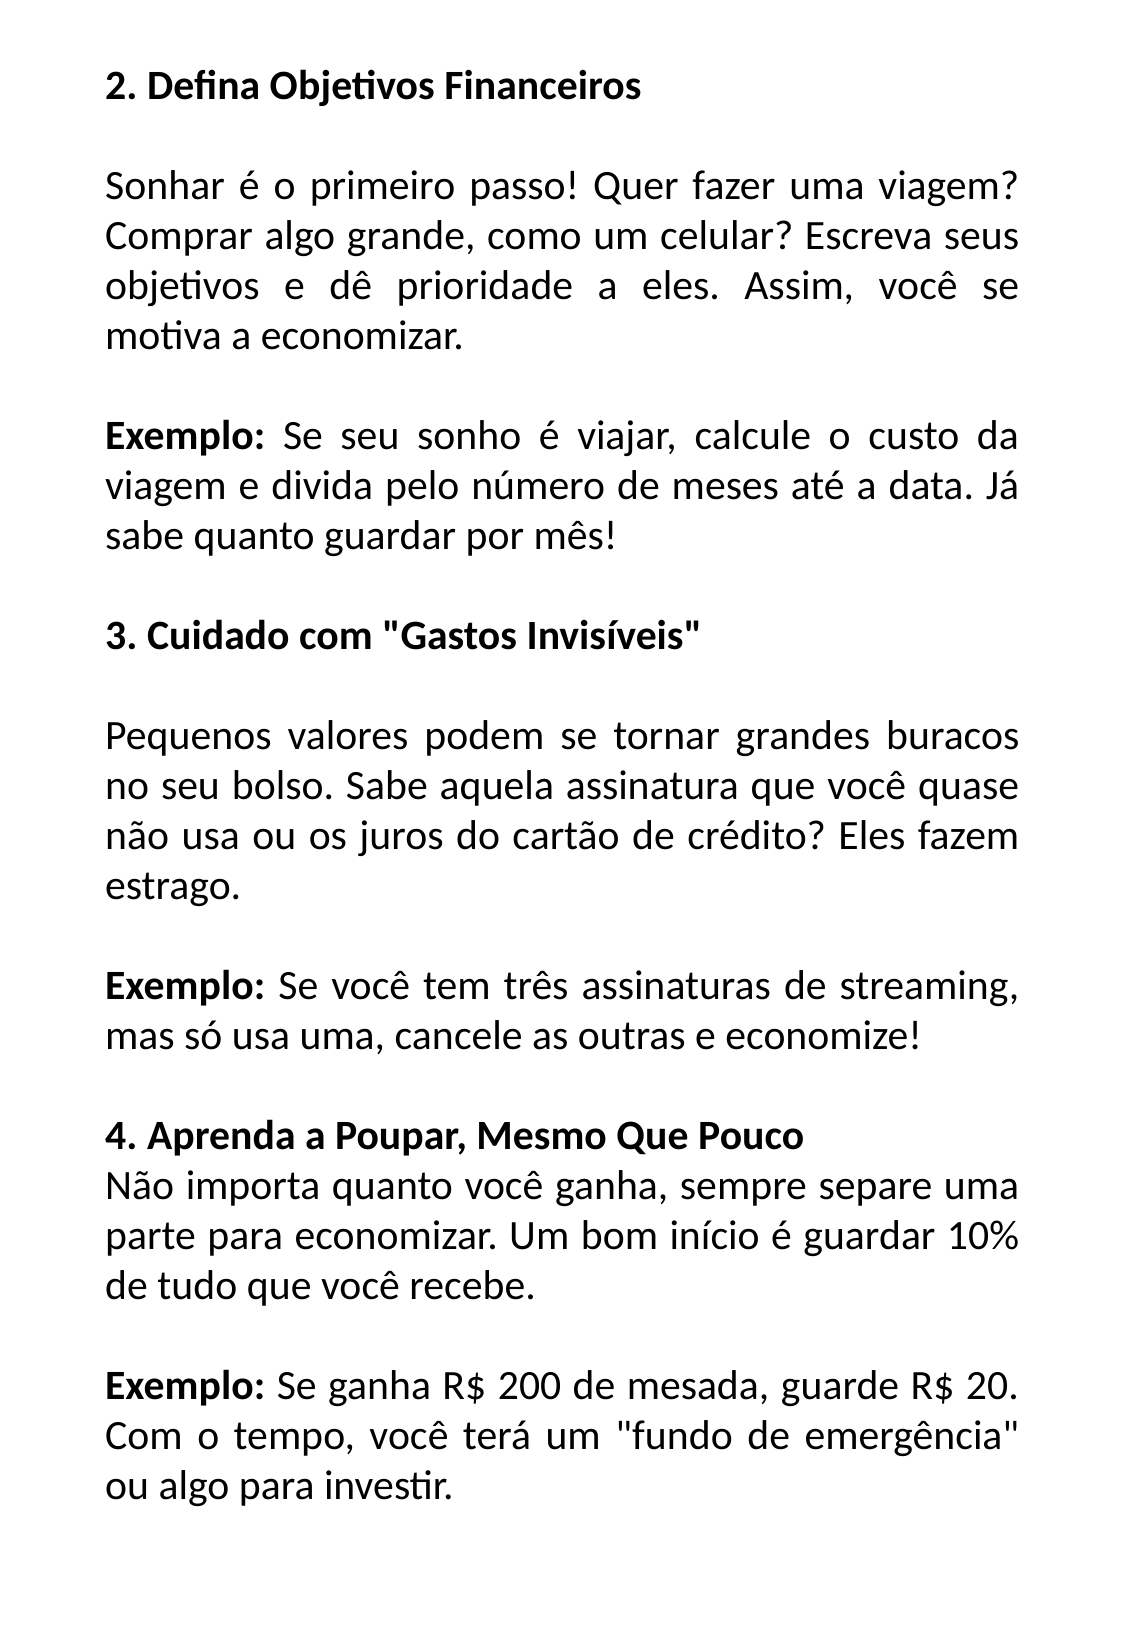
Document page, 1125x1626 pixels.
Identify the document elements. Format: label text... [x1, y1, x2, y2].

text_box 2. Defina Objetivos Financeiros Sonhar é o primeiro passo! Quer fazer uma viagem? Comprar algo grande, como um celular? Escreva seus objetivos e dê prioridade a eles. Assim, você se motiva a economizar. Exemplo: Se seu sonho é viajar, calcule o custo da viagem e divida pelo número de meses até a data. Já sabe quanto guardar por mês! 3. Cuidado com "Gastos Invisíveis" Pequenos valores podem se tornar grandes buracos no seu bolso. Sabe aquela assinatura que você quase não usa ou os juros do cartão de crédito? Eles fazem estrago. Exemplo: Se você tem três assinaturas de streaming, mas só usa uma, cancele as outras e economize! 4. Aprenda a Poupar, Mesmo Que Pouco Não importa quanto você ganha, sempre separe uma parte para economizar. Um bom início é guardar 10% de tudo que você recebe. Exemplo: Se ganha R$ 200 de mesada, guarde R$ 20. Com o tempo, você terá um "fundo de emergência" ou algo para investir. [90, 50, 1035, 1561]
